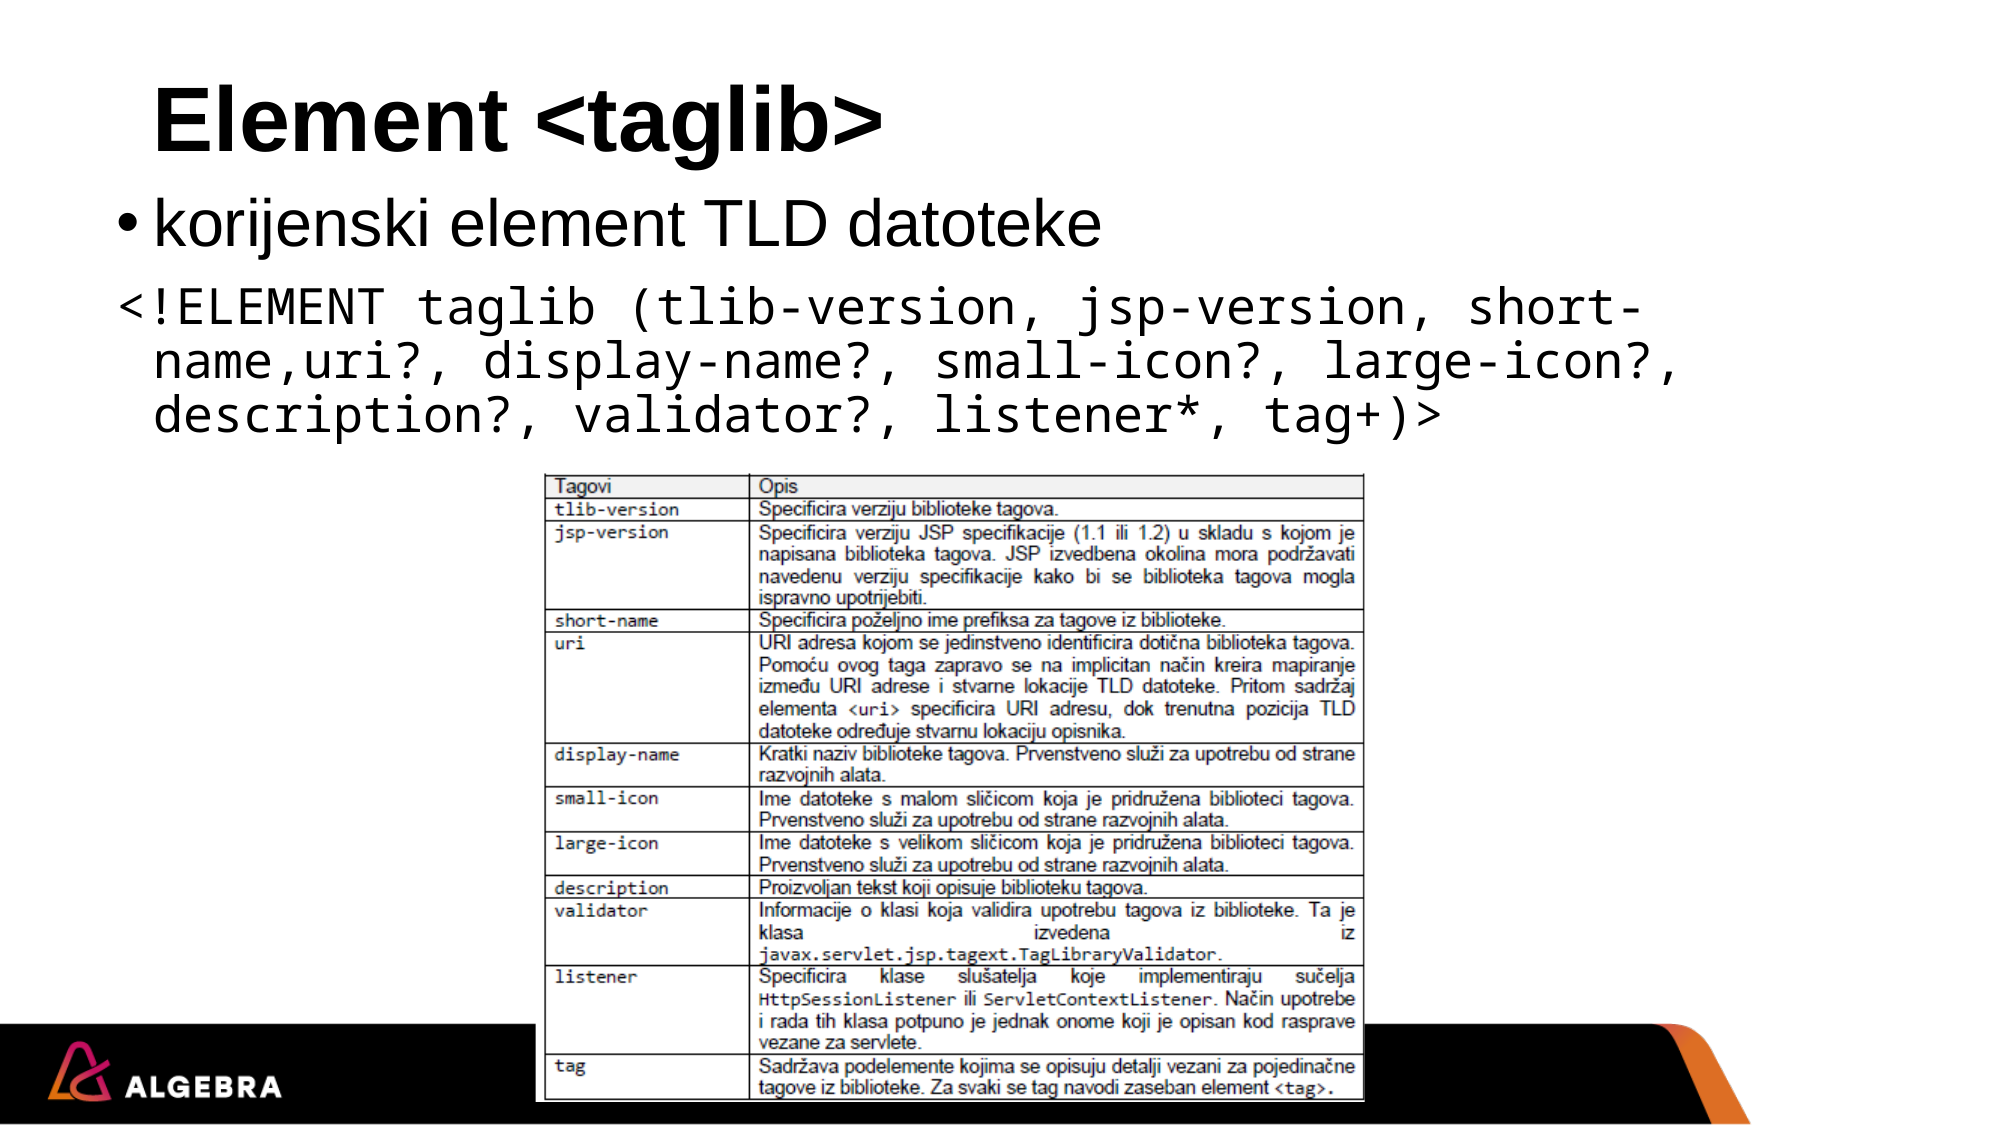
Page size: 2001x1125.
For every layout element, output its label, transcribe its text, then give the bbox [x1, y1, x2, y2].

title Element <taglib> [137, 59, 1863, 185]
picture [0, 464, 1958, 1125]
list korijenski element TLD datoteke <!ELEMENT taglib (tlib-version, jsp-version, short-name,uri?, display-name?, small-icon?, large-icon?, description?, validator?, listener*, tag+)> [100, 181, 1768, 1019]
